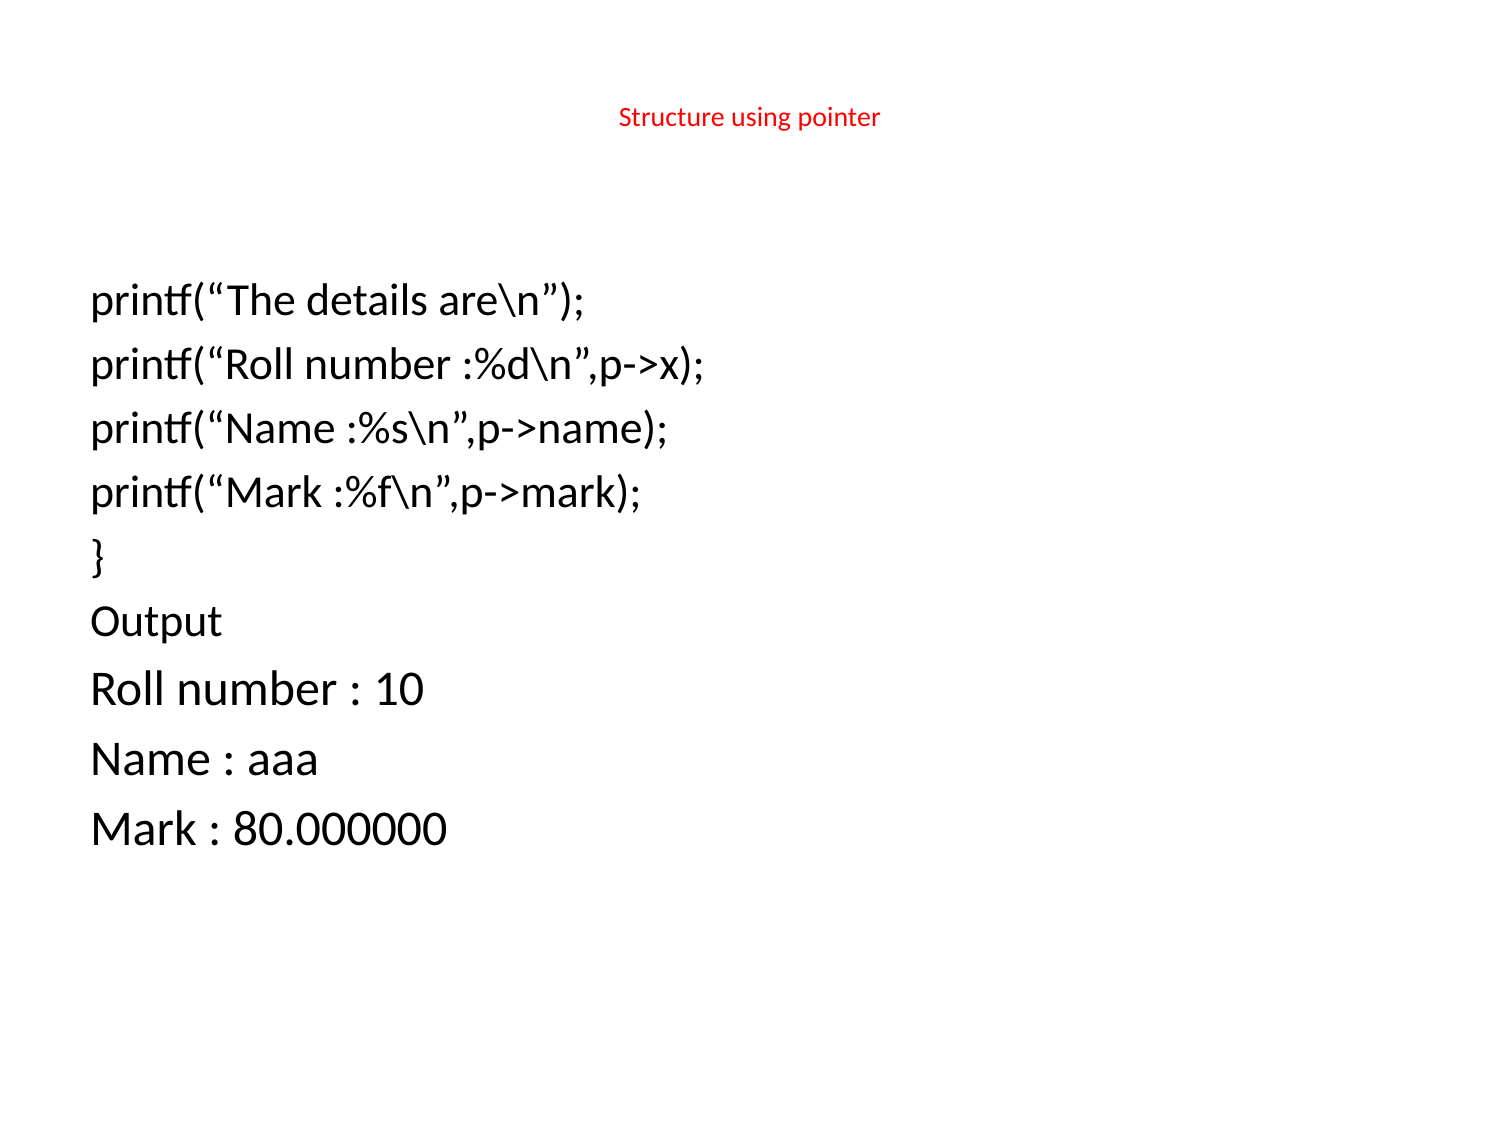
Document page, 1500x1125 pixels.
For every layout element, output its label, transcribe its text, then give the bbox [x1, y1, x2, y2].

title Structure using pointer [75, 45, 1425, 233]
list printf(“The details are\n”); printf(“Roll number :%d\n”,p->x); printf(“Name :%s\n”,p->name); printf(“Mark :%f\n”,p->mark); } Output Roll number : 10 Name : aaa Mark : 80.000000 [75, 262, 1425, 1005]
